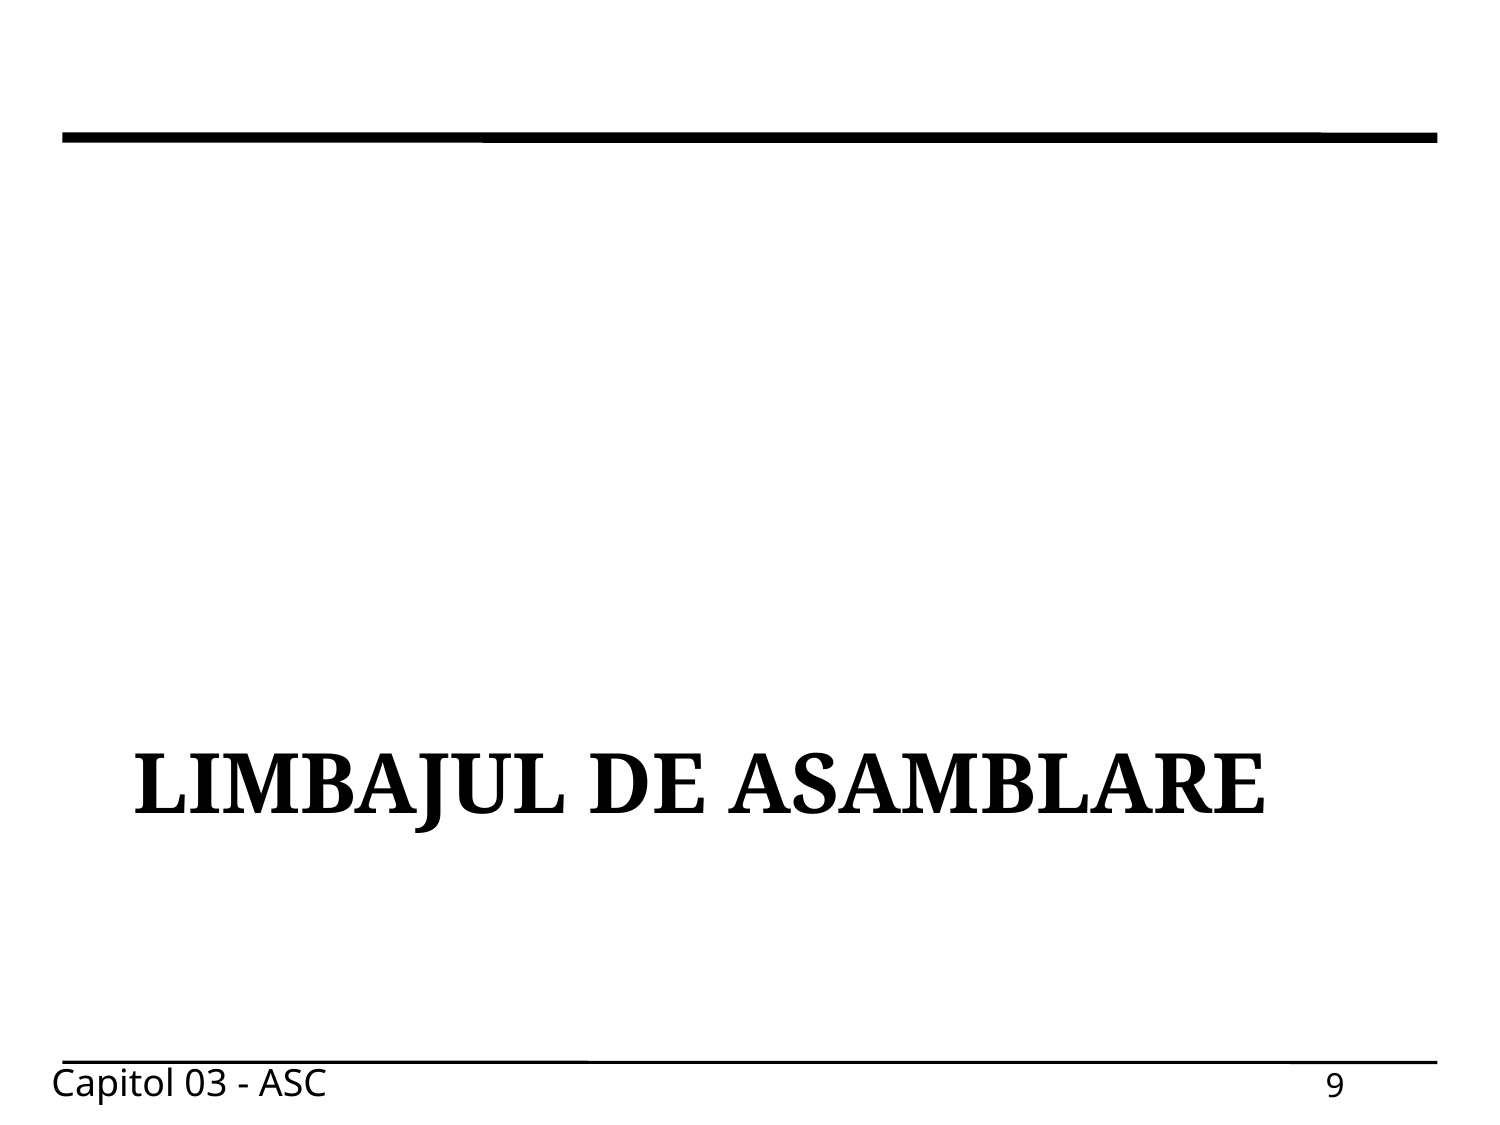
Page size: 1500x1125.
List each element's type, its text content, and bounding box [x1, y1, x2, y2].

title Limbajul de asamblare [118, 722, 1394, 947]
